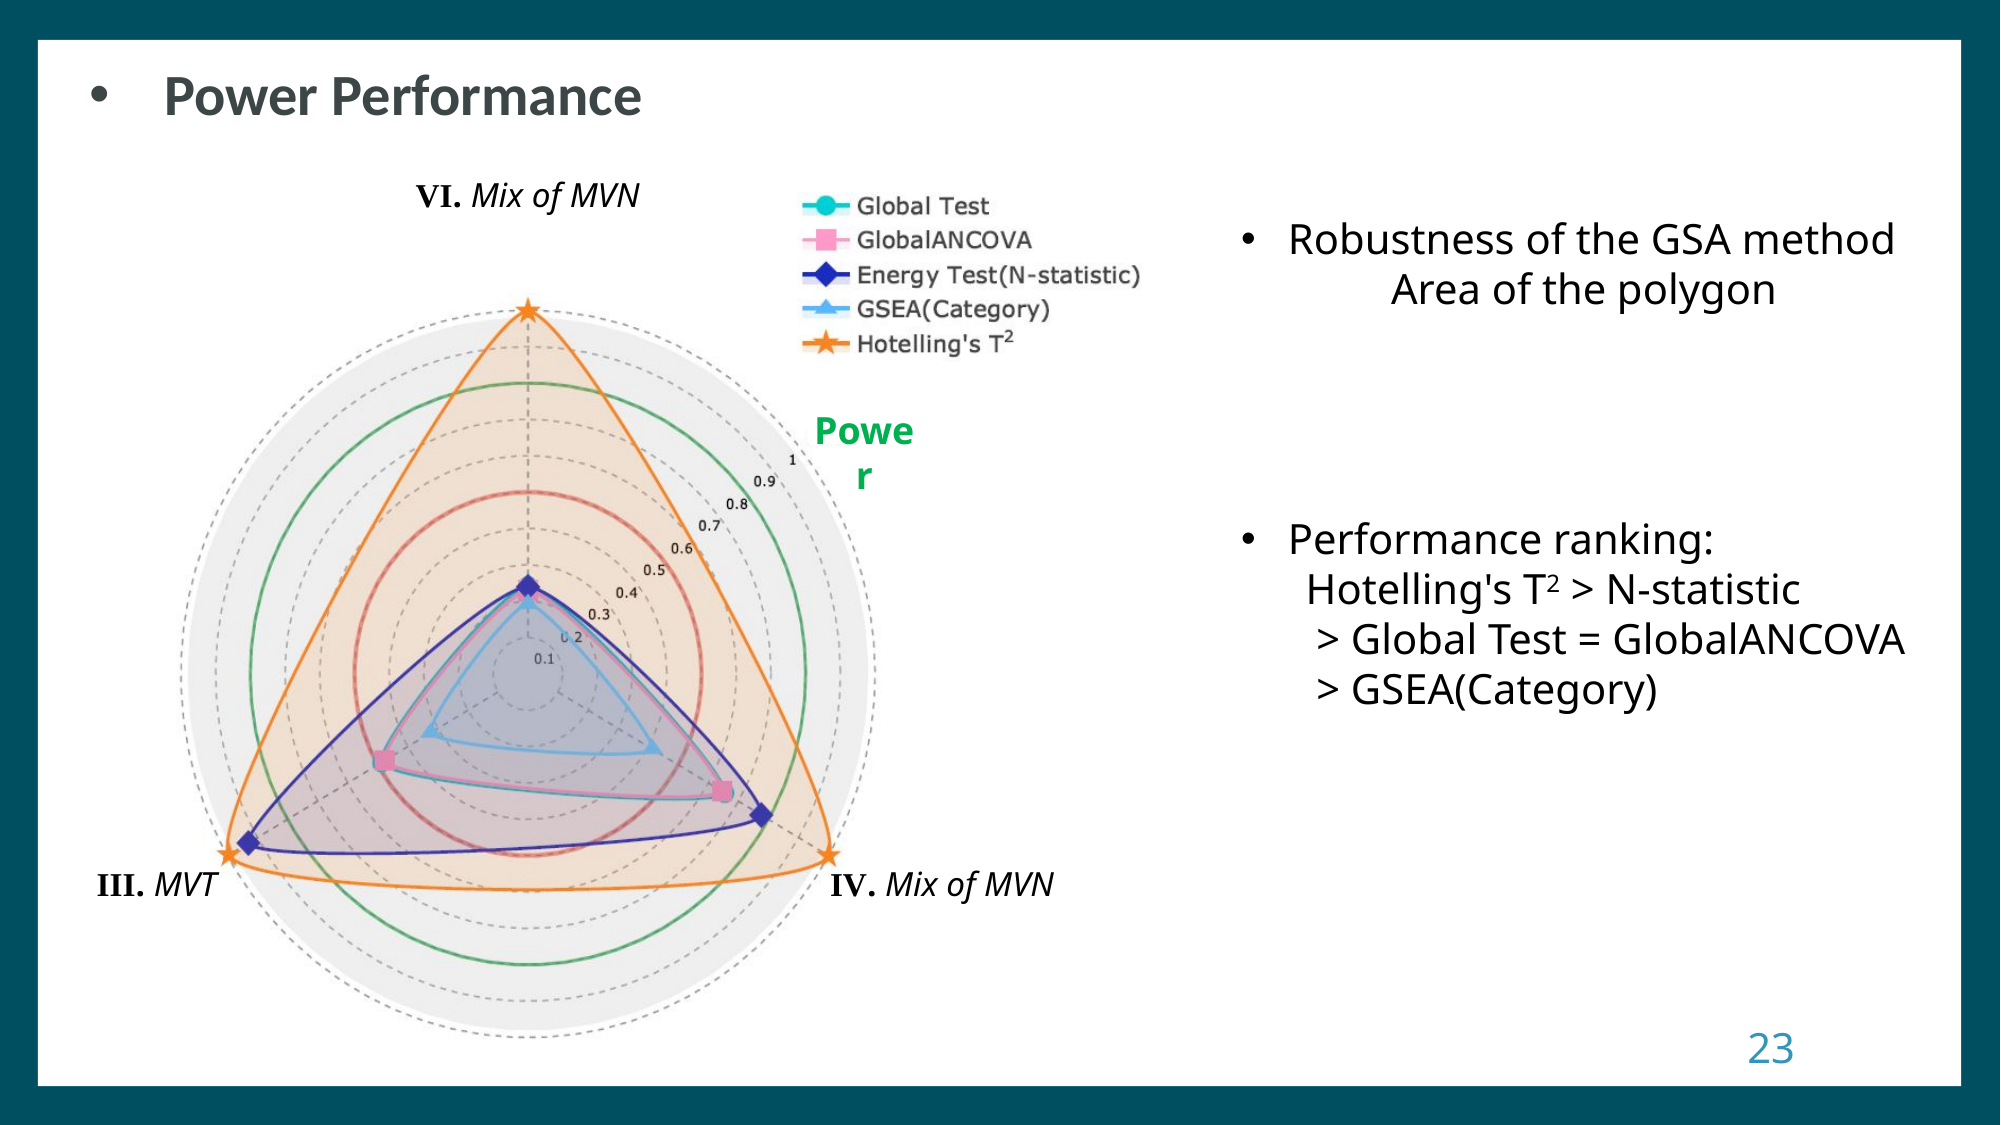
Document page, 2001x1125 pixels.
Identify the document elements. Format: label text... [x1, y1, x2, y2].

text_box Power Performance [74, 57, 658, 136]
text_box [64, 166, 1084, 1046]
slide_number 23 [1530, 1020, 1811, 1081]
picture [792, 191, 1150, 362]
